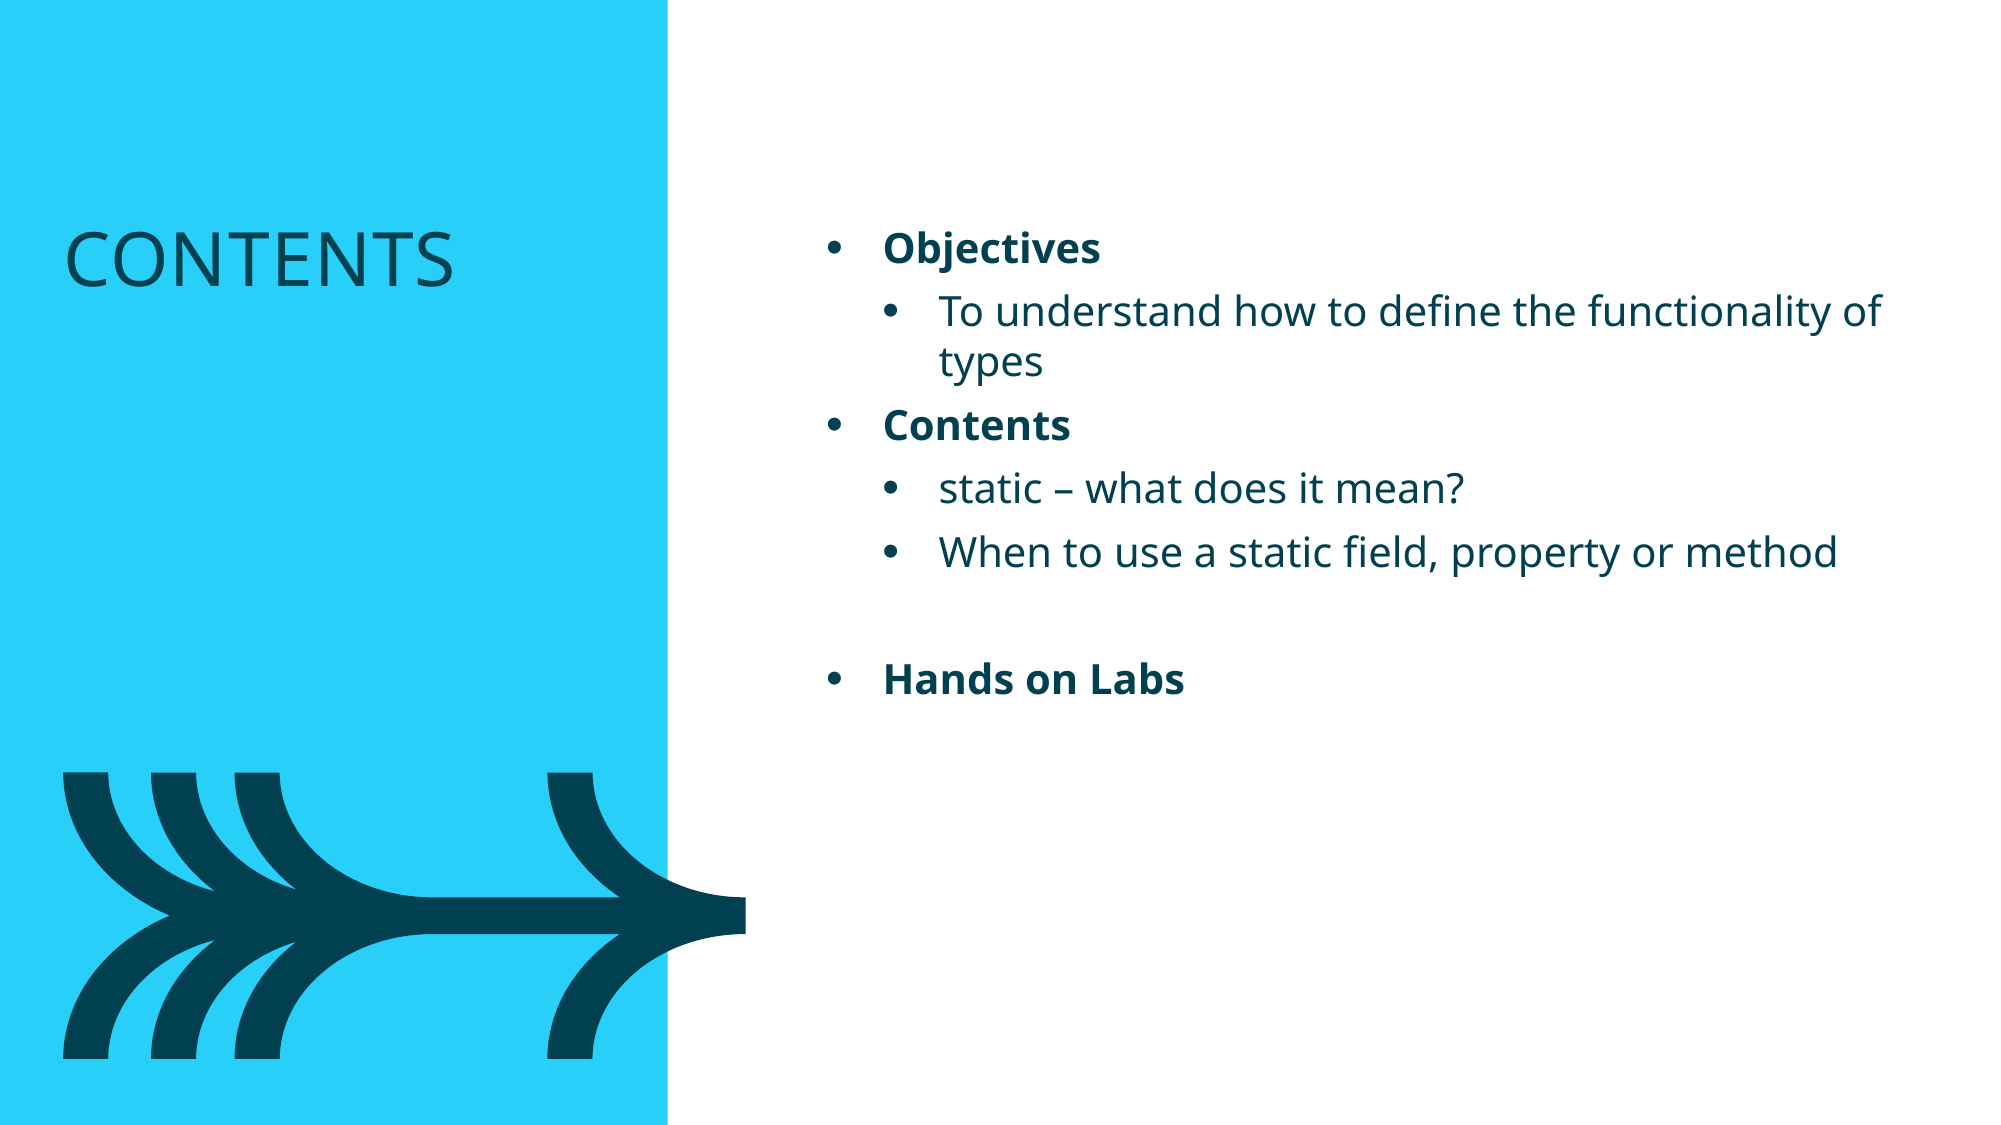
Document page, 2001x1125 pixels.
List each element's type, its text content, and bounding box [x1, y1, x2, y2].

list Objectives To understand how to define the functionality of types Contents static – what does it mean? When to use a static field, property or method Hands on Labs [826, 221, 1924, 1073]
list Contents [63, 221, 628, 673]
